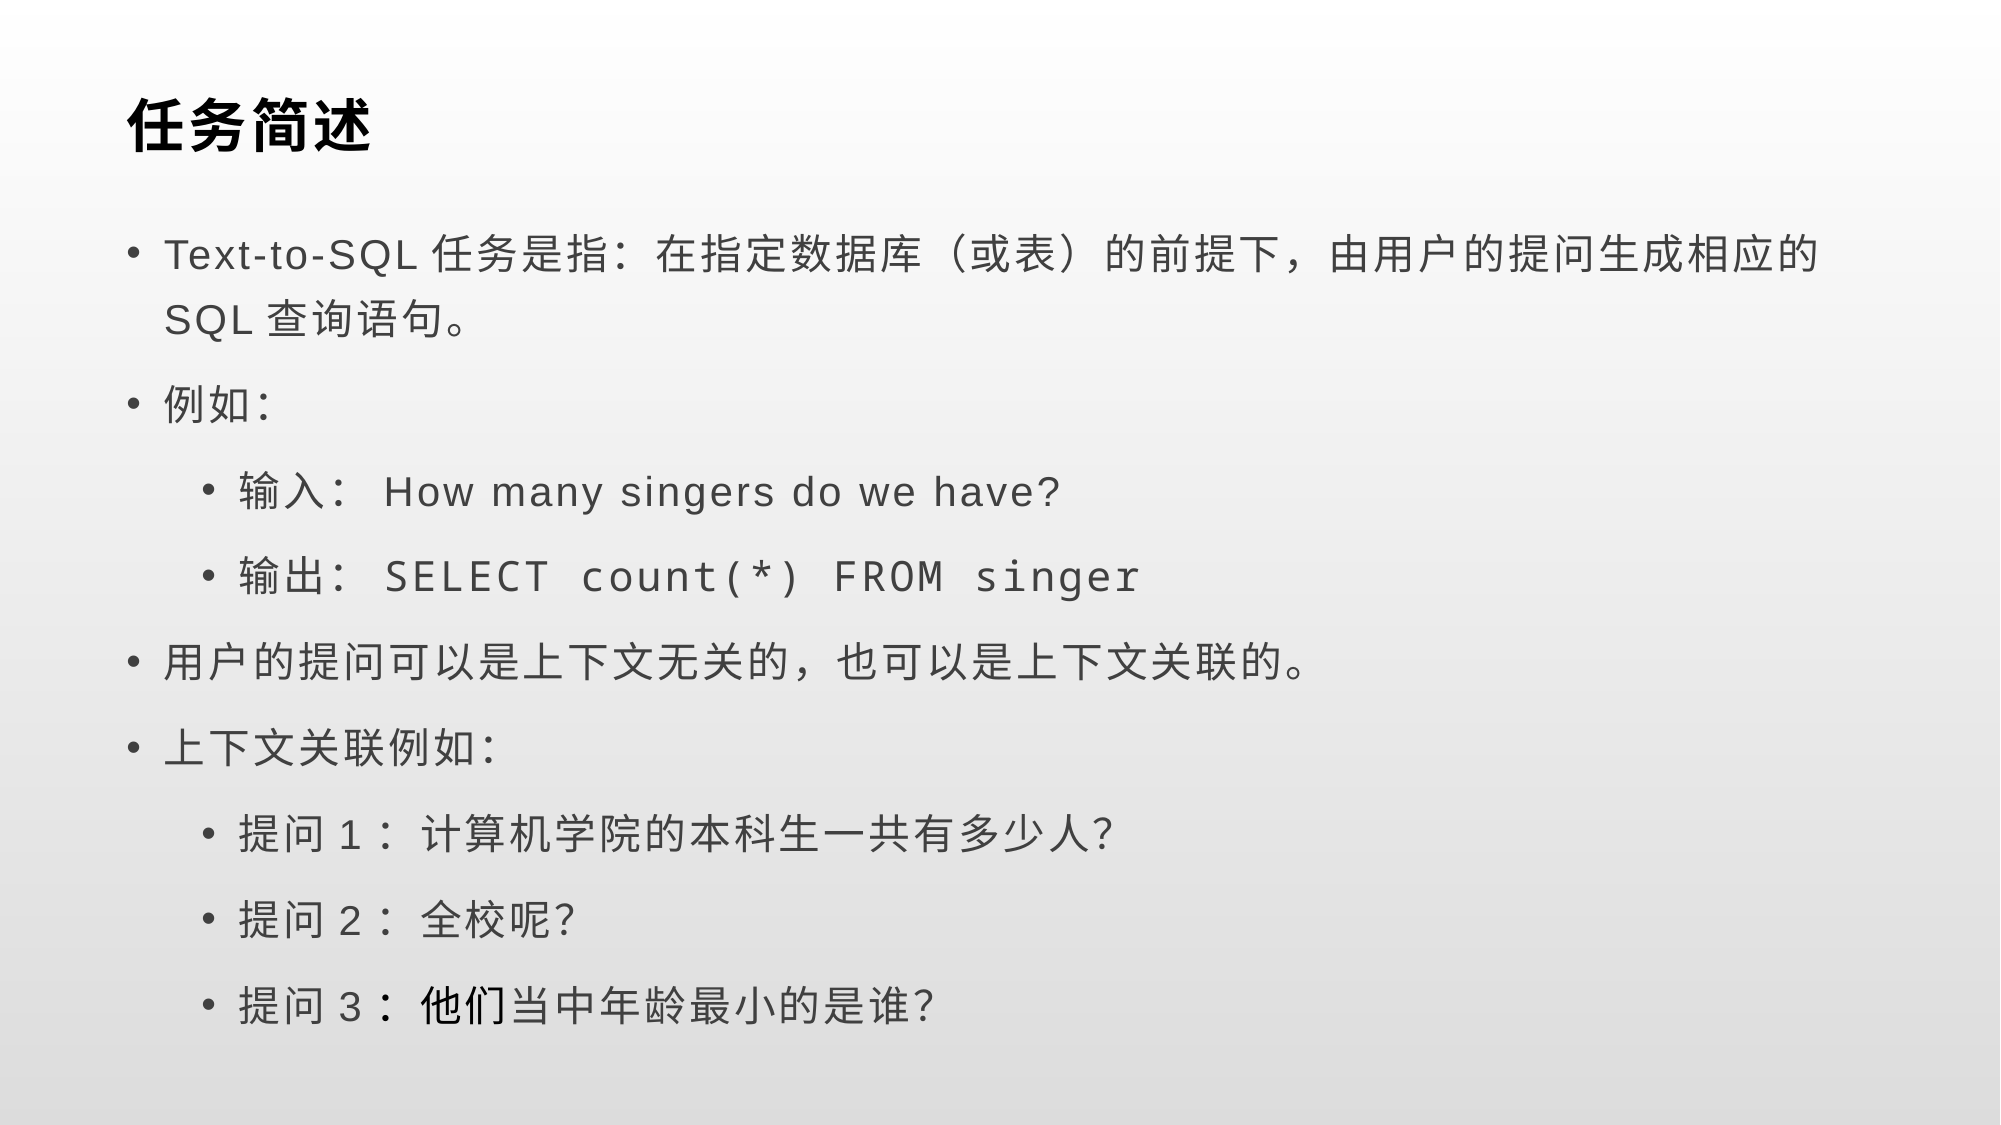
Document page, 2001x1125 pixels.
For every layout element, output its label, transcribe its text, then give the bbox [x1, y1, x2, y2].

list Text-to-SQL任务是指：在指定数据库（或表）的前提下，由用户的提问生成相应的SQL查询语句。 例如： 输入：How many singers do we have? 输出：SELECT count(*) FROM singer 用户的提问可以是上下文无关的，也可以是上下文关联的。 上下文关联例如： 提问1：计算机学院的本科生一共有多少人？ 提问2：全校呢？ 提问3：他们当中年龄最小的是谁？ [109, 212, 1891, 1040]
title 任务简述 [109, 70, 1891, 178]
